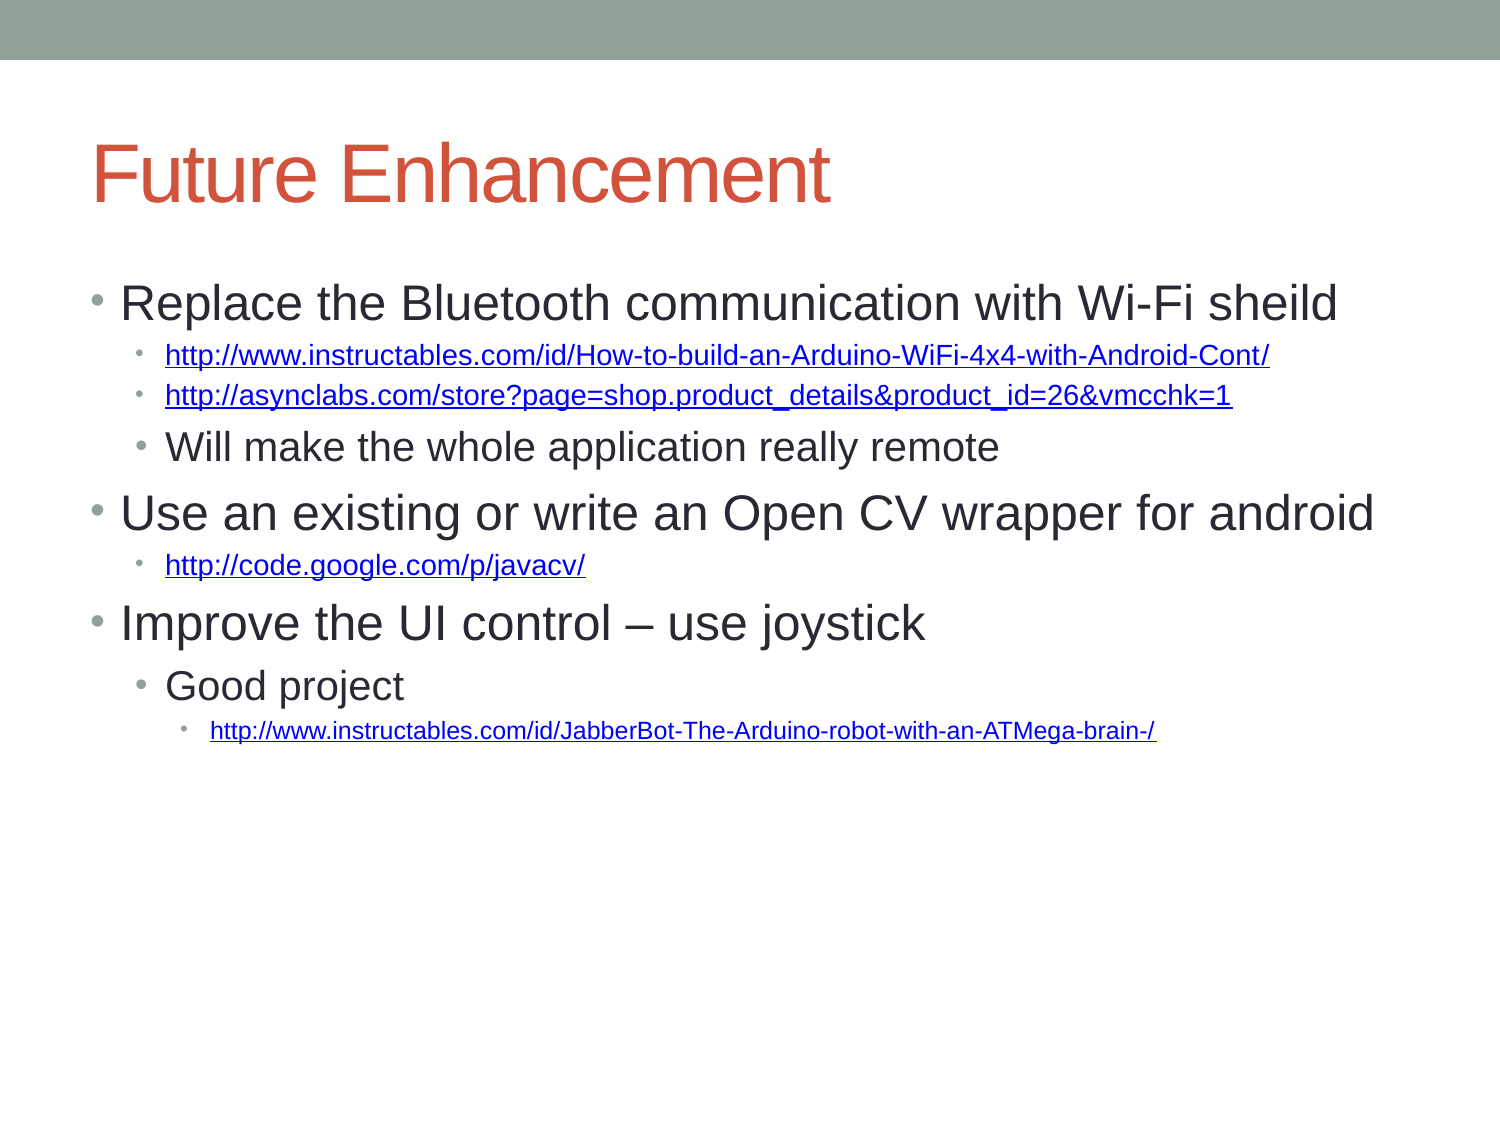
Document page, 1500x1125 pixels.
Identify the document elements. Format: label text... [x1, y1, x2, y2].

list Replace the Bluetooth communication with Wi-Fi sheild http://www.instructables.com/id/How-to-build-an-Arduino-WiFi-4x4-with-Android-Cont/ http://asynclabs.com/store?page=shop.product_details&product_id=26&vmcchk=1 Will make the whole application really remote Use an existing or write an Open CV wrapper for android http://code.google.com/p/javacv/ Improve the UI control – use joystick Good project http://www.instructables.com/id/JabberBot-The-Arduino-robot-with-an-ATMega-brain-/ [75, 262, 1425, 1063]
title Future Enhancement [75, 87, 1425, 250]
